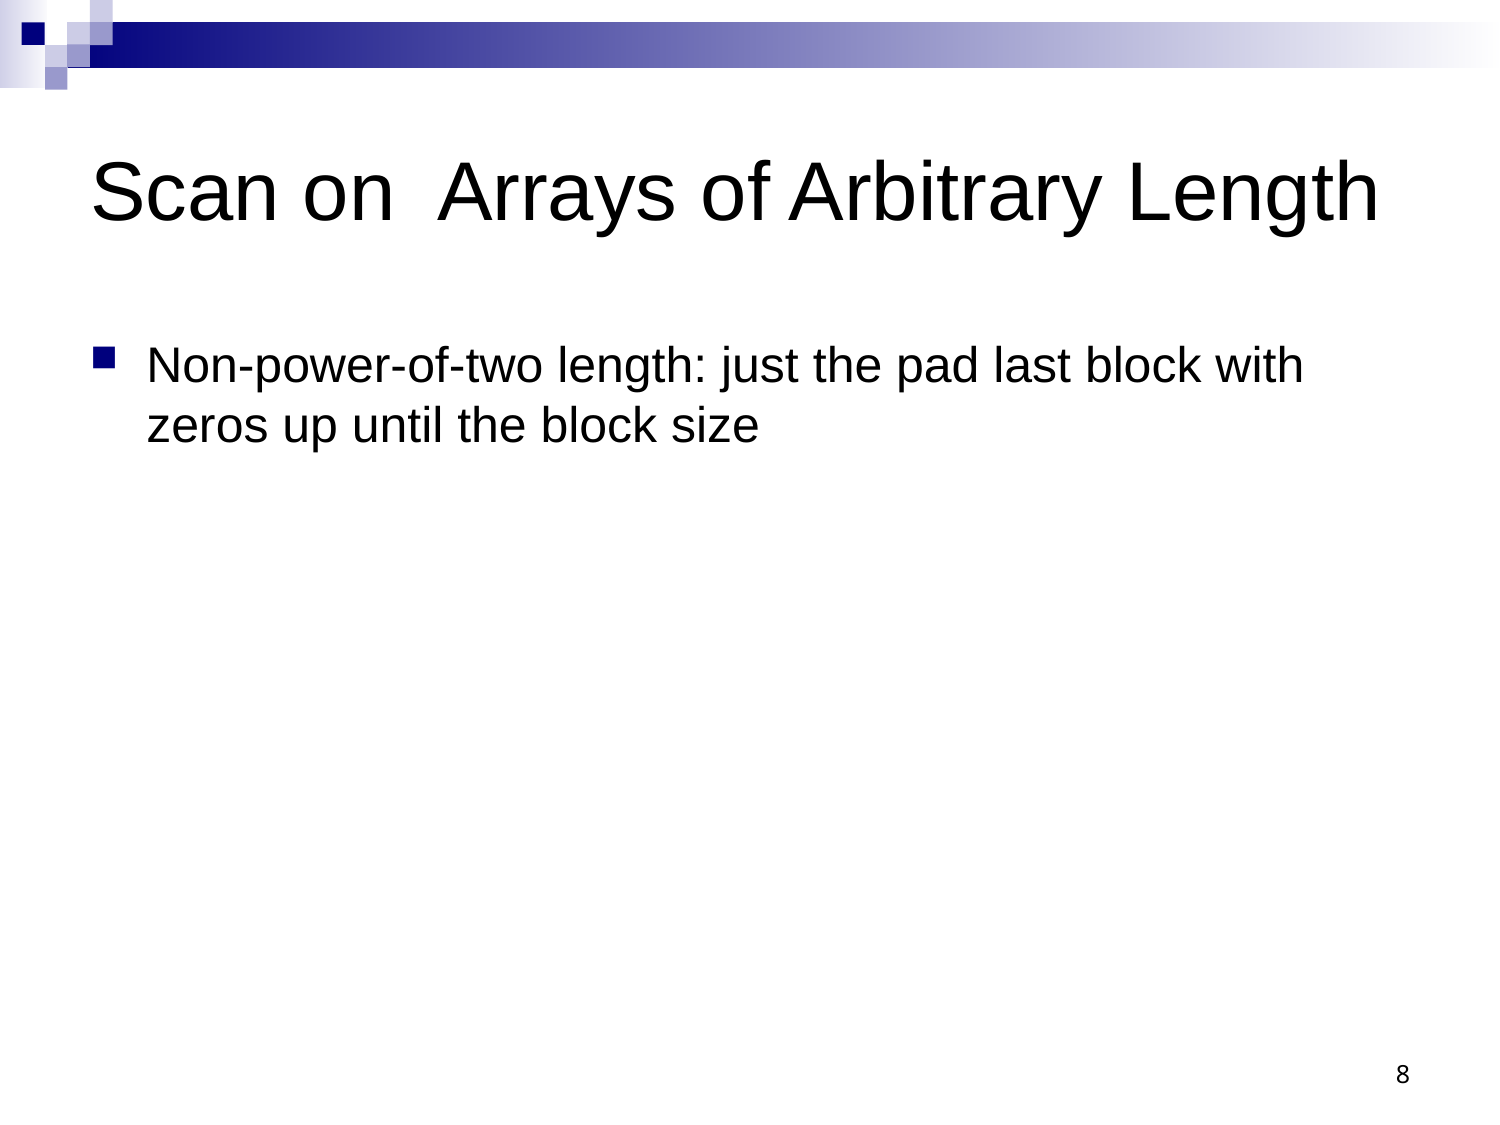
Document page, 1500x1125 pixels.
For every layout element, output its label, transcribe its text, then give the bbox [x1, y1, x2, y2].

list Non-power-of-two length: just the pad last block with zeros up until the block size [75, 324, 1425, 425]
title Scan on Arrays of Arbitrary Length [75, 75, 1425, 300]
slide_number 8 [1074, 1024, 1426, 1101]
